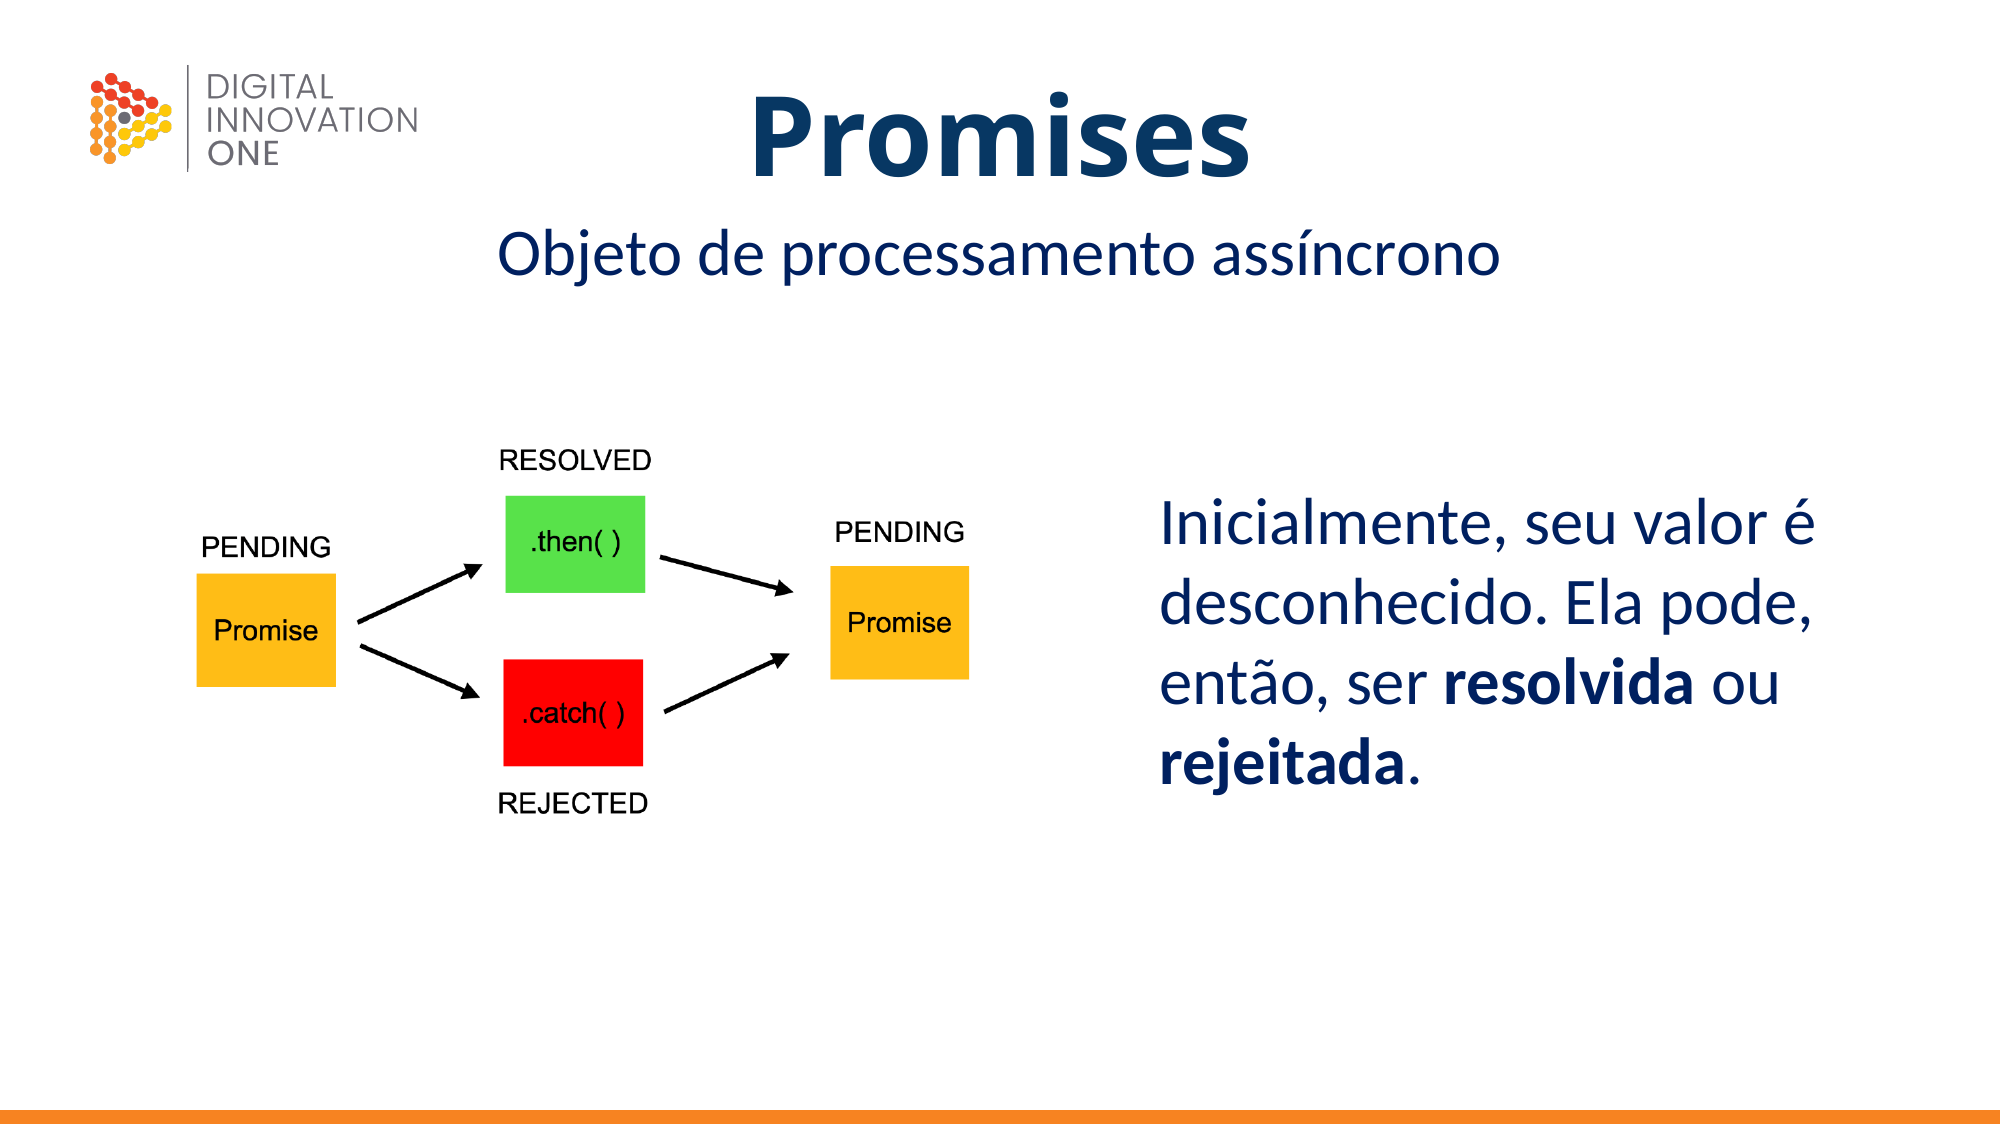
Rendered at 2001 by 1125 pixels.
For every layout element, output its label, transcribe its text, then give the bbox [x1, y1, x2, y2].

subtitle Promises [68, 66, 1932, 197]
text_box Objeto de processamento assíncrono [154, 201, 1846, 297]
text_box Inicialmente, seu valor é desconhecido. Ela pode, então, ser resolvida ou rejeitada. [1144, 470, 1846, 806]
picture [68, 53, 440, 183]
picture [170, 402, 1015, 877]
text_box [0, 1110, 2000, 1123]
